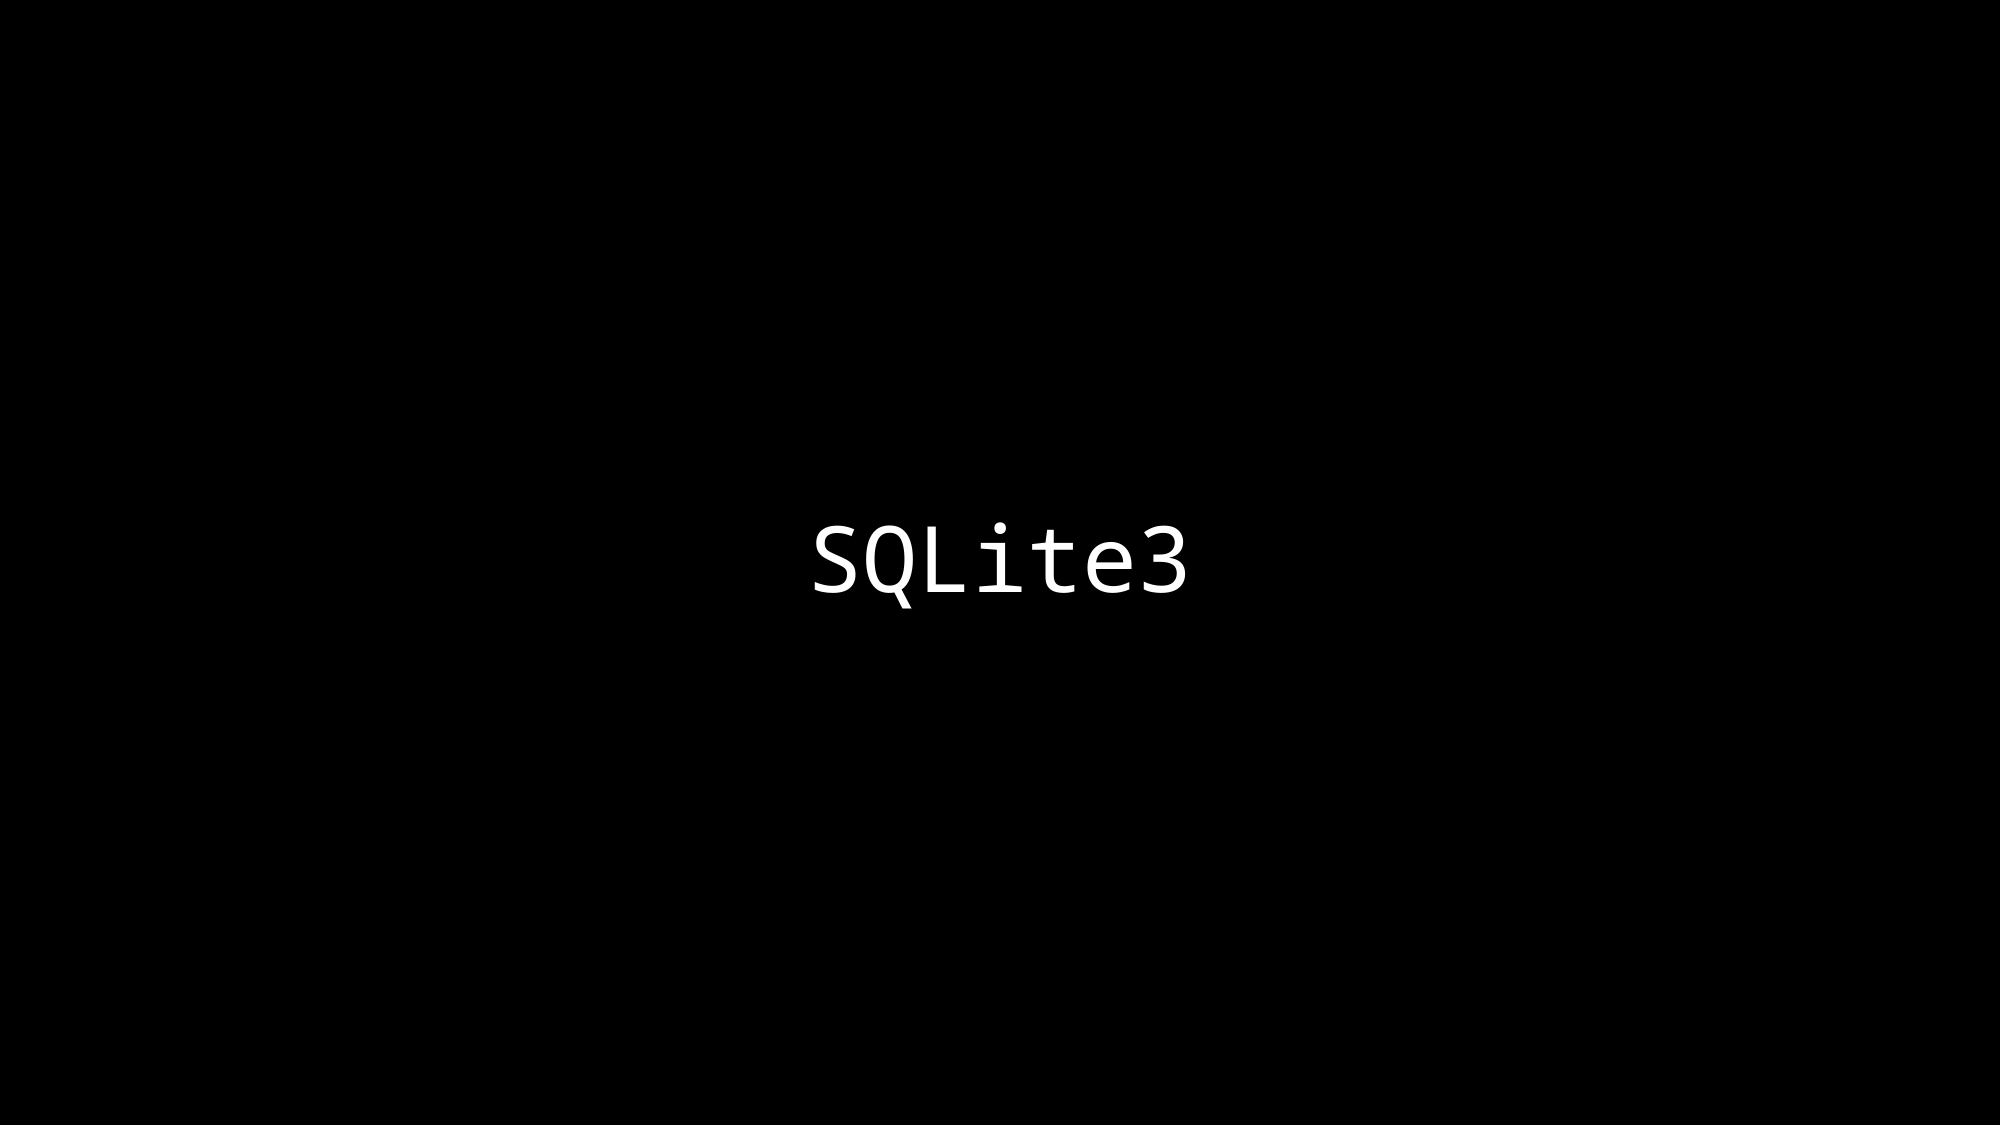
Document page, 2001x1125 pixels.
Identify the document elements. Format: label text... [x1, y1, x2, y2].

title SQLite3 [137, 453, 1863, 672]
